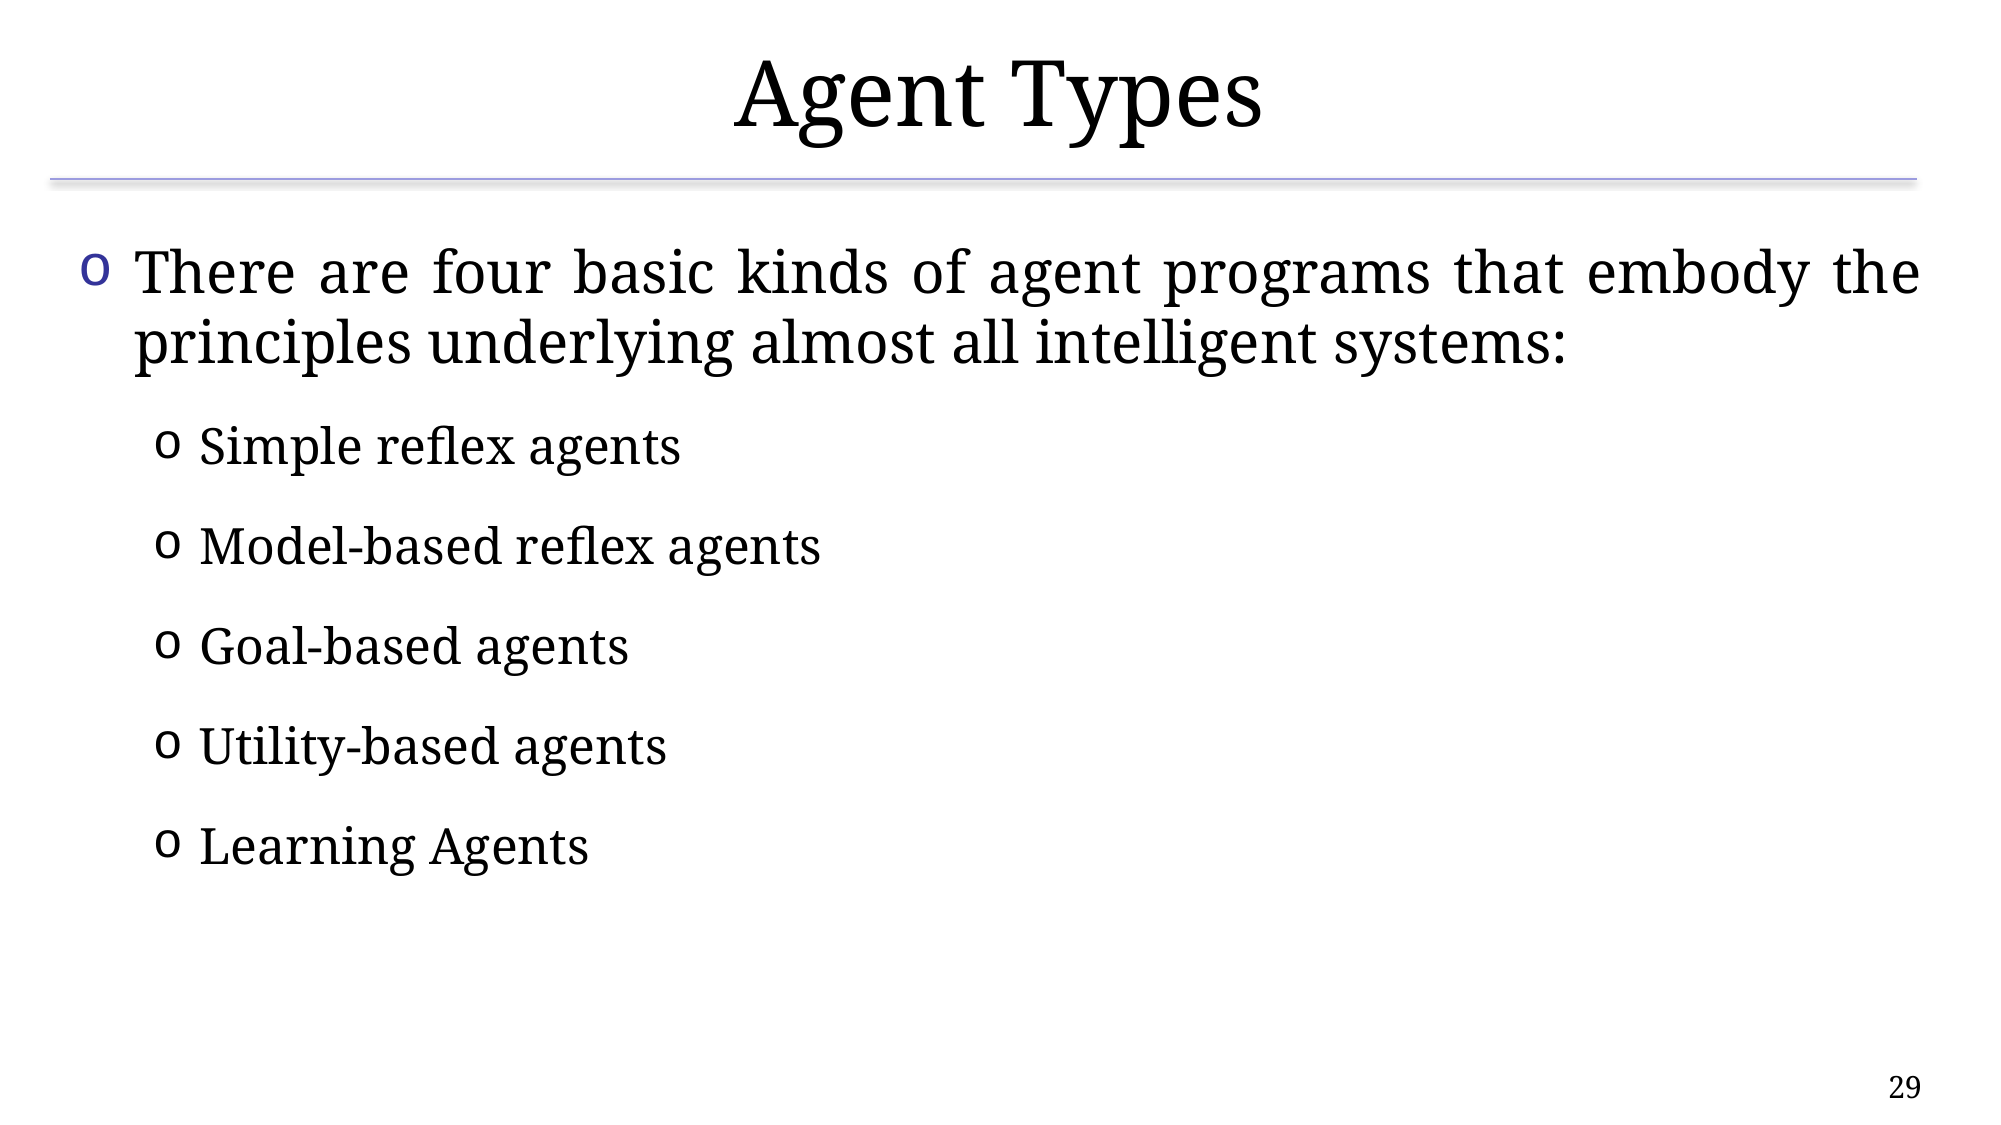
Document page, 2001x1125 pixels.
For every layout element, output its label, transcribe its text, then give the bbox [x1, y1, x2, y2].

list There are four basic kinds of agent programs that embody the principles underlying almost all intelligent systems: Simple reflex agents Model-based reflex agents Goal-based agents Utility-based agents Learning Agents [66, 228, 1934, 1063]
title Agent Types [0, 0, 2000, 184]
slide_number 29 [1583, 1062, 1934, 1112]
